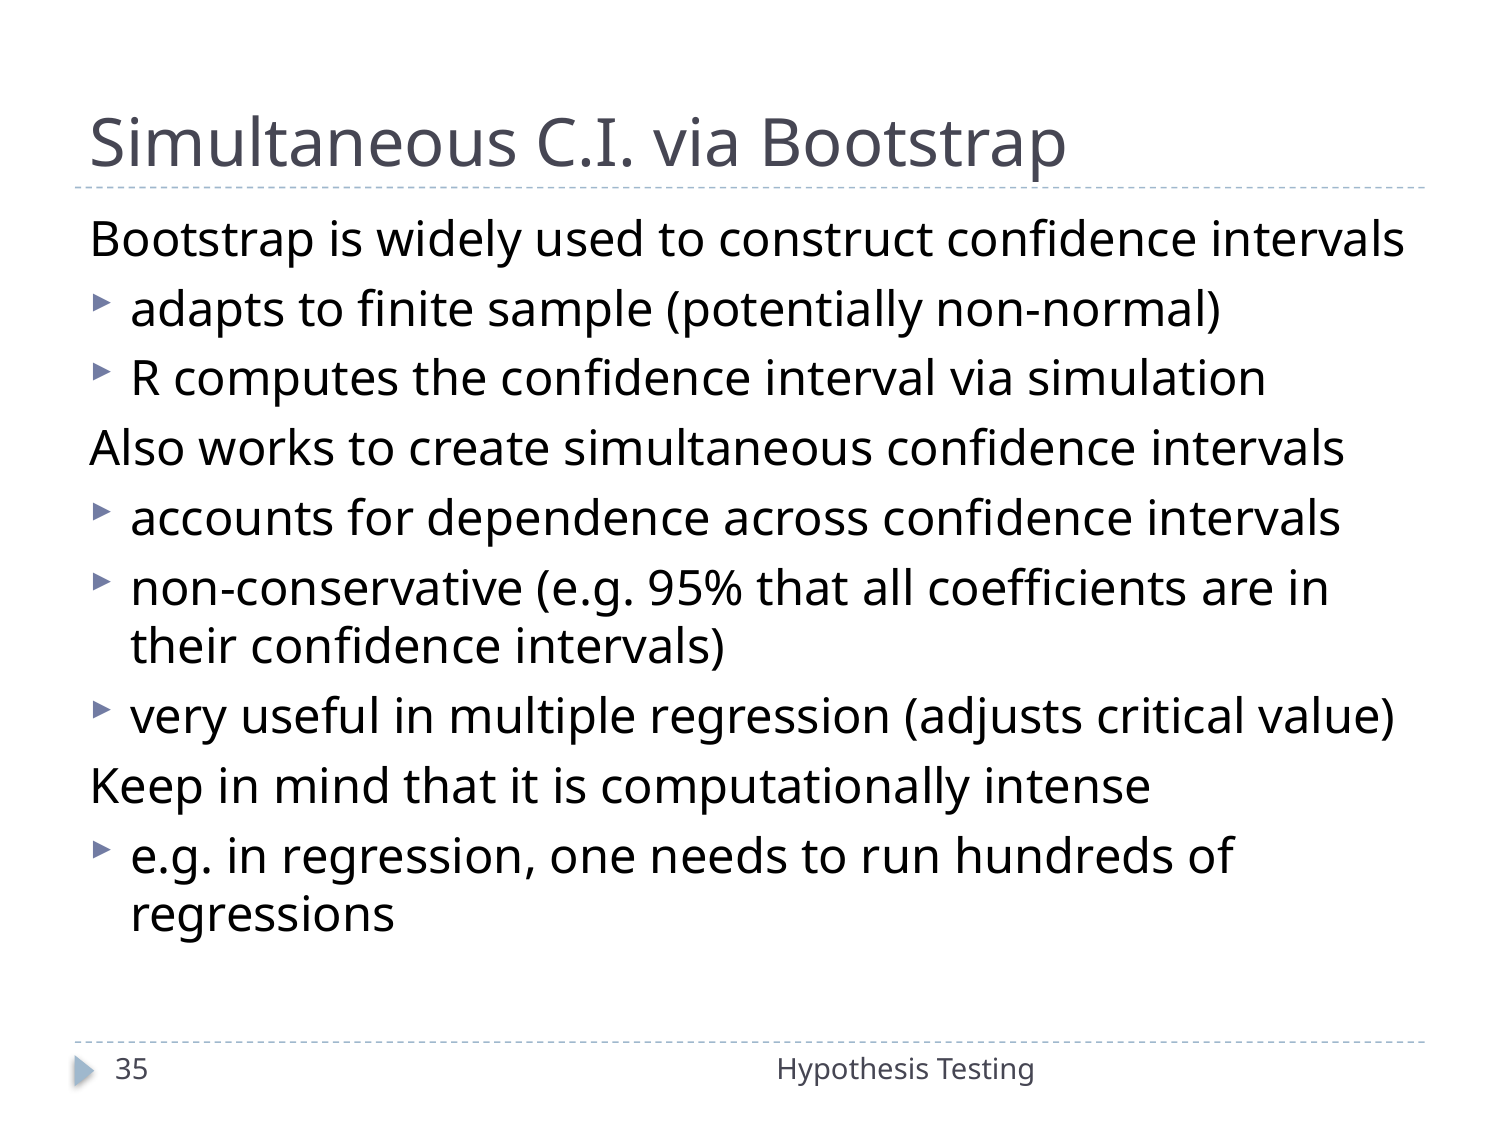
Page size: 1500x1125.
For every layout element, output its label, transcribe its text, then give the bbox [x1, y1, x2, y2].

slide_number 35 [100, 1042, 426, 1103]
list Bootstrap is widely used to construct confidence intervals adapts to finite sample (potentially non-normal) R computes the confidence interval via simulation Also works to create simultaneous confidence intervals accounts for dependence across confidence intervals non-conservative (e.g. 95% that all coefficients are in their confidence intervals) very useful in multiple regression (adjusts critical value) Keep in mind that it is computationally intense e.g. in regression, one needs to run hundreds of regressions [75, 200, 1425, 1010]
footer Hypothesis Testing [475, 1042, 1051, 1103]
title Simultaneous C.I. via Bootstrap [75, 24, 1425, 188]
